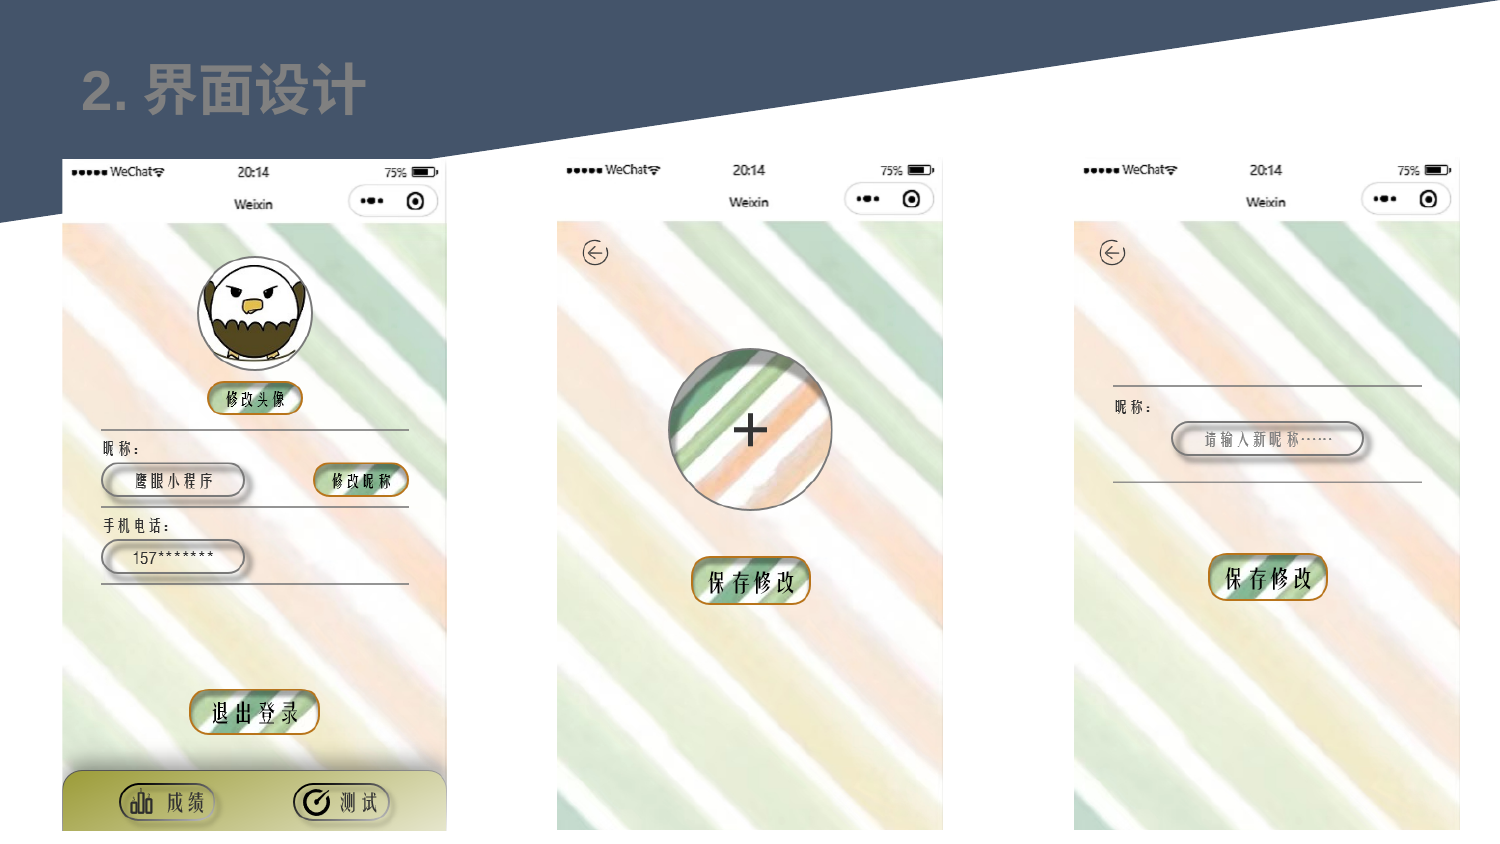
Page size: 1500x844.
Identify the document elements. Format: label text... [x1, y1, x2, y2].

picture [1074, 157, 1460, 830]
picture [62, 159, 447, 831]
text_box [0, 0, 1500, 223]
text_box 2.界面设计 [0, 46, 526, 130]
picture [557, 157, 943, 830]
